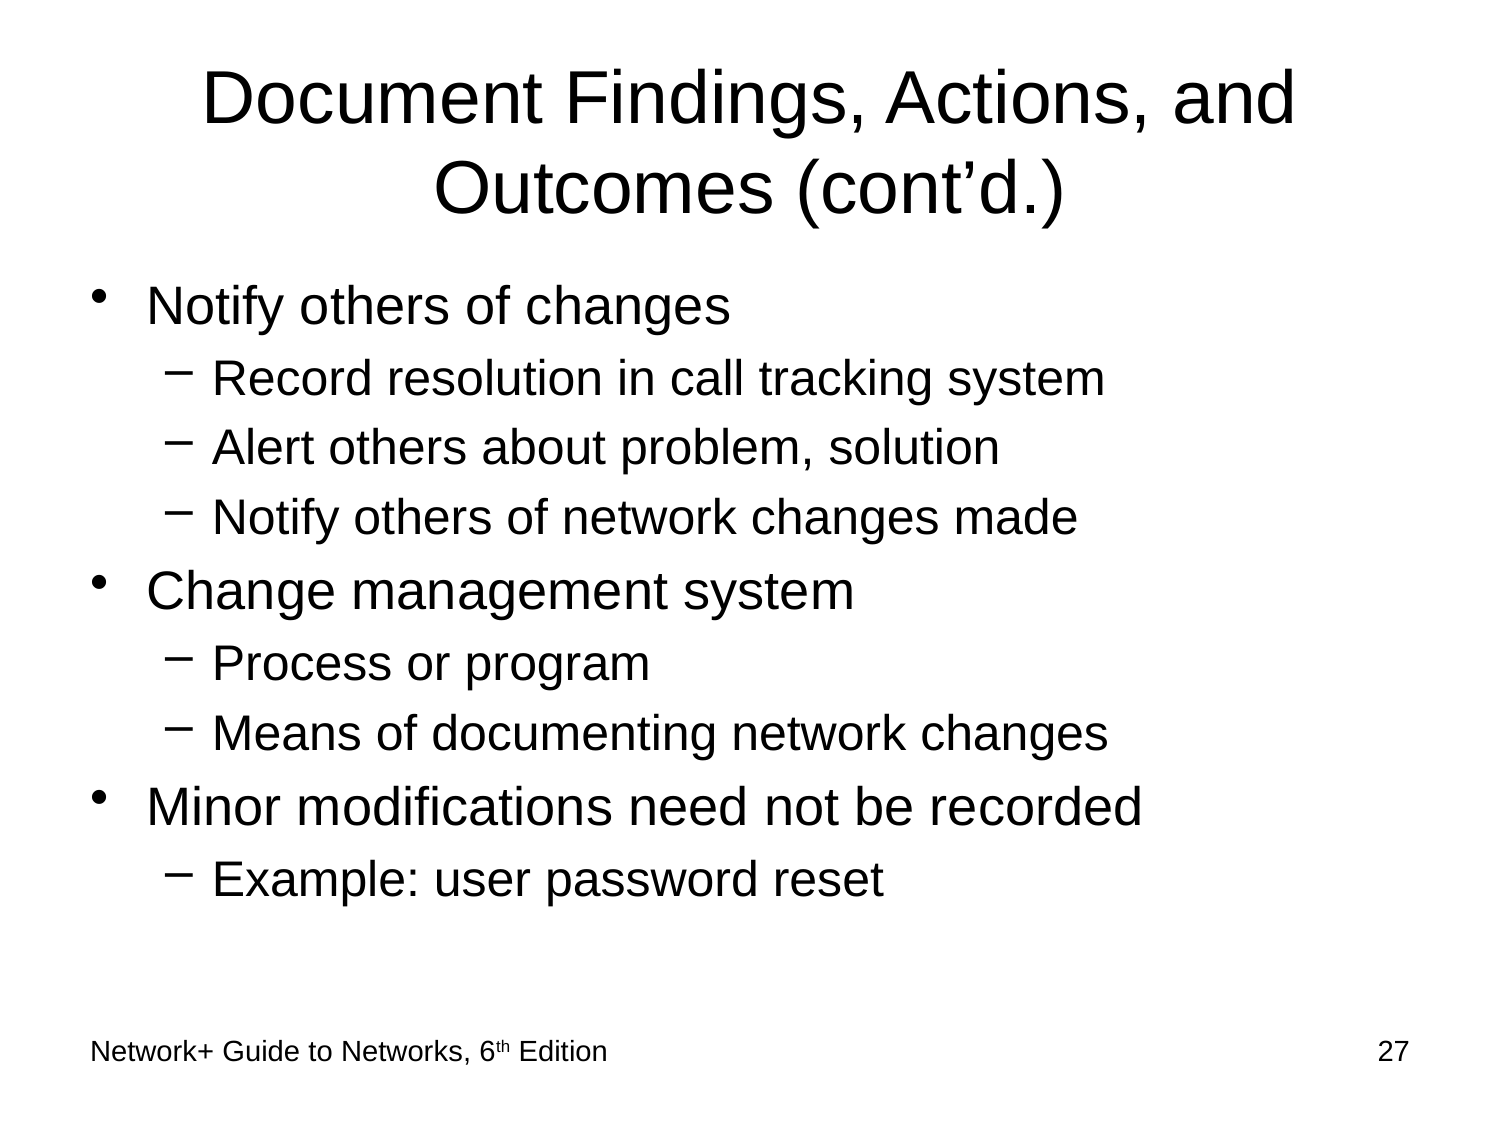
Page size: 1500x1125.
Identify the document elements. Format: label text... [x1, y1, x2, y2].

slide_number 27 [1074, 1024, 1426, 1103]
list Notify others of changes Record resolution in call tracking system Alert others about problem, solution Notify others of network changes made Change management system Process or program Means of documenting network changes Minor modifications need not be recorded Example: user password reset [75, 262, 1425, 1005]
footer Network+ Guide to Networks, 6th Edition [74, 1024, 988, 1103]
title Document Findings, Actions, and Outcomes (cont’d.) [75, 45, 1425, 233]
